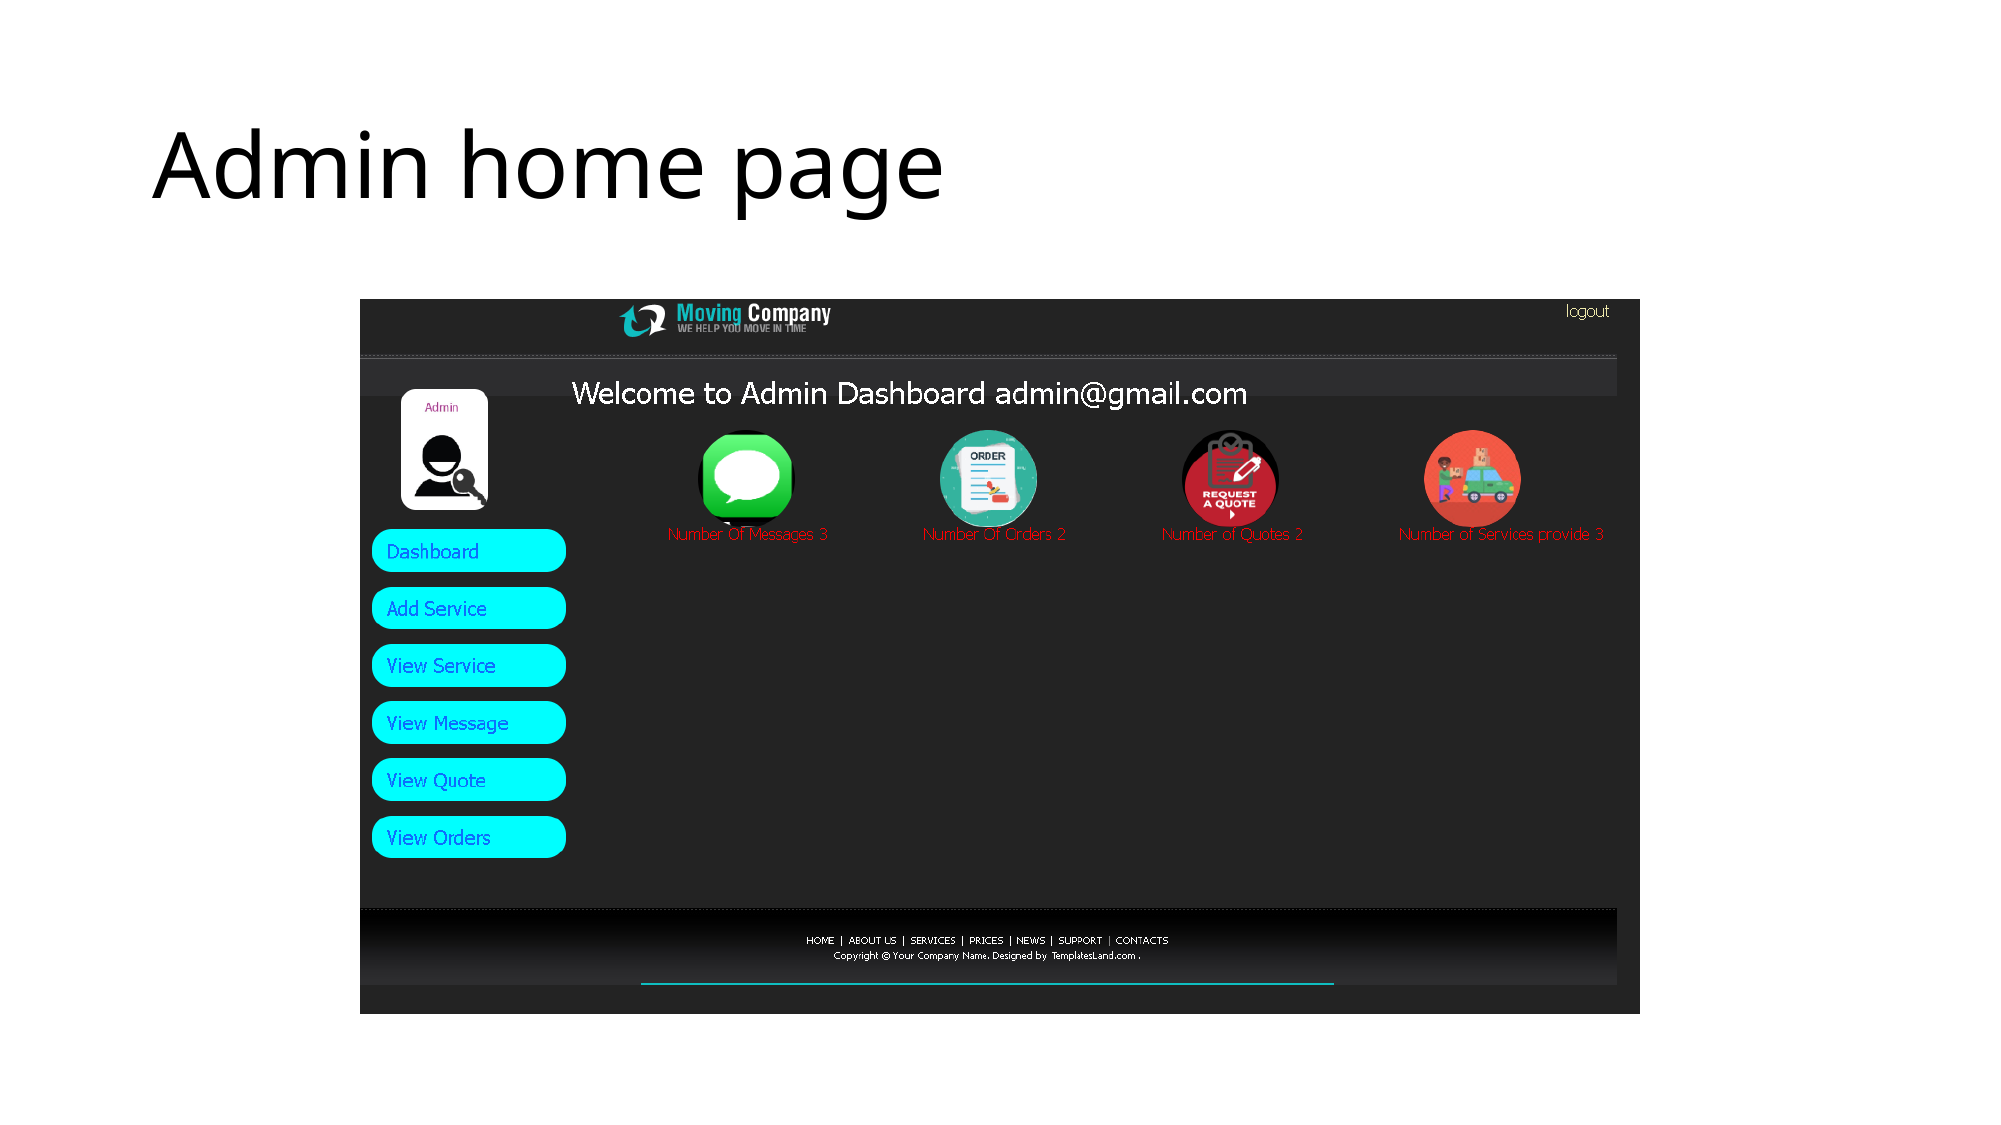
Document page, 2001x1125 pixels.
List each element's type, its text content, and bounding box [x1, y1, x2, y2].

title Admin home page [137, 59, 1863, 278]
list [360, 299, 1640, 1014]
